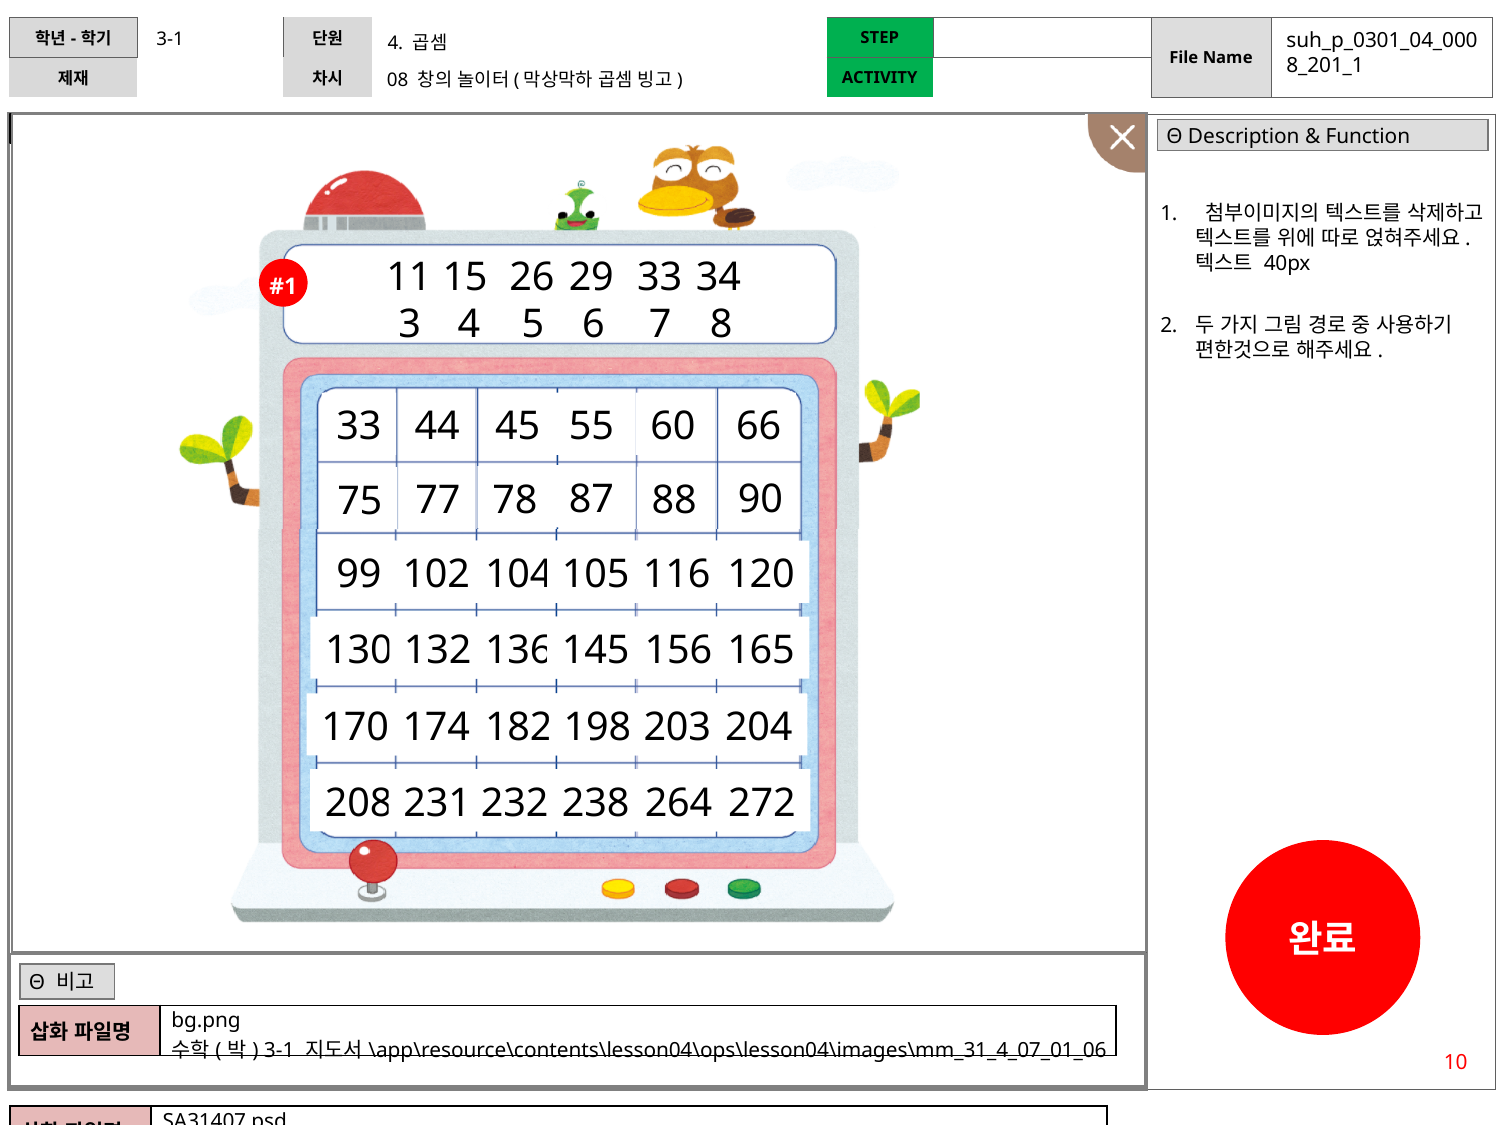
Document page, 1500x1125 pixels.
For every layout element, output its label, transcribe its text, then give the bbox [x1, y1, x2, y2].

text_box [10, 111, 1148, 954]
text_box suh_p_0301_04_0008_201_1 [1271, 18, 1500, 84]
table_header Θ Description & Function [1158, 120, 1487, 150]
table_header 삽화 파일명 [11, 1107, 150, 1125]
text_box 08 창의 놀이터(막상막하 곱셈 빙고) [372, 60, 821, 96]
table_header SA31407.psd 수학 3-1_이미지원본\072089초등수학교3-1-4\Links [152, 1107, 1106, 1125]
text_box 완료 [1223, 837, 1423, 1038]
text_box 3-1 [141, 18, 284, 55]
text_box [176, 131, 926, 935]
table_header 삽화 파일명 [20, 1006, 159, 1055]
text_box 4. 곱셈 [372, 23, 828, 48]
picture [1084, 113, 1145, 173]
text_box 첨부이미지의 텍스트를 삭제하고 텍스트를 위에 따로 얹혀주세요. 텍스트 40px 두 가지 그림 경로 중 사용하기 편한것으로 해주세요. [1145, 160, 1500, 432]
table_header bg.png 수학(박) 3-1 지도서\app\resource\contents\lesson04\ops\lesson04\images\mm_31_4_07_01_06 [161, 1006, 1115, 1055]
